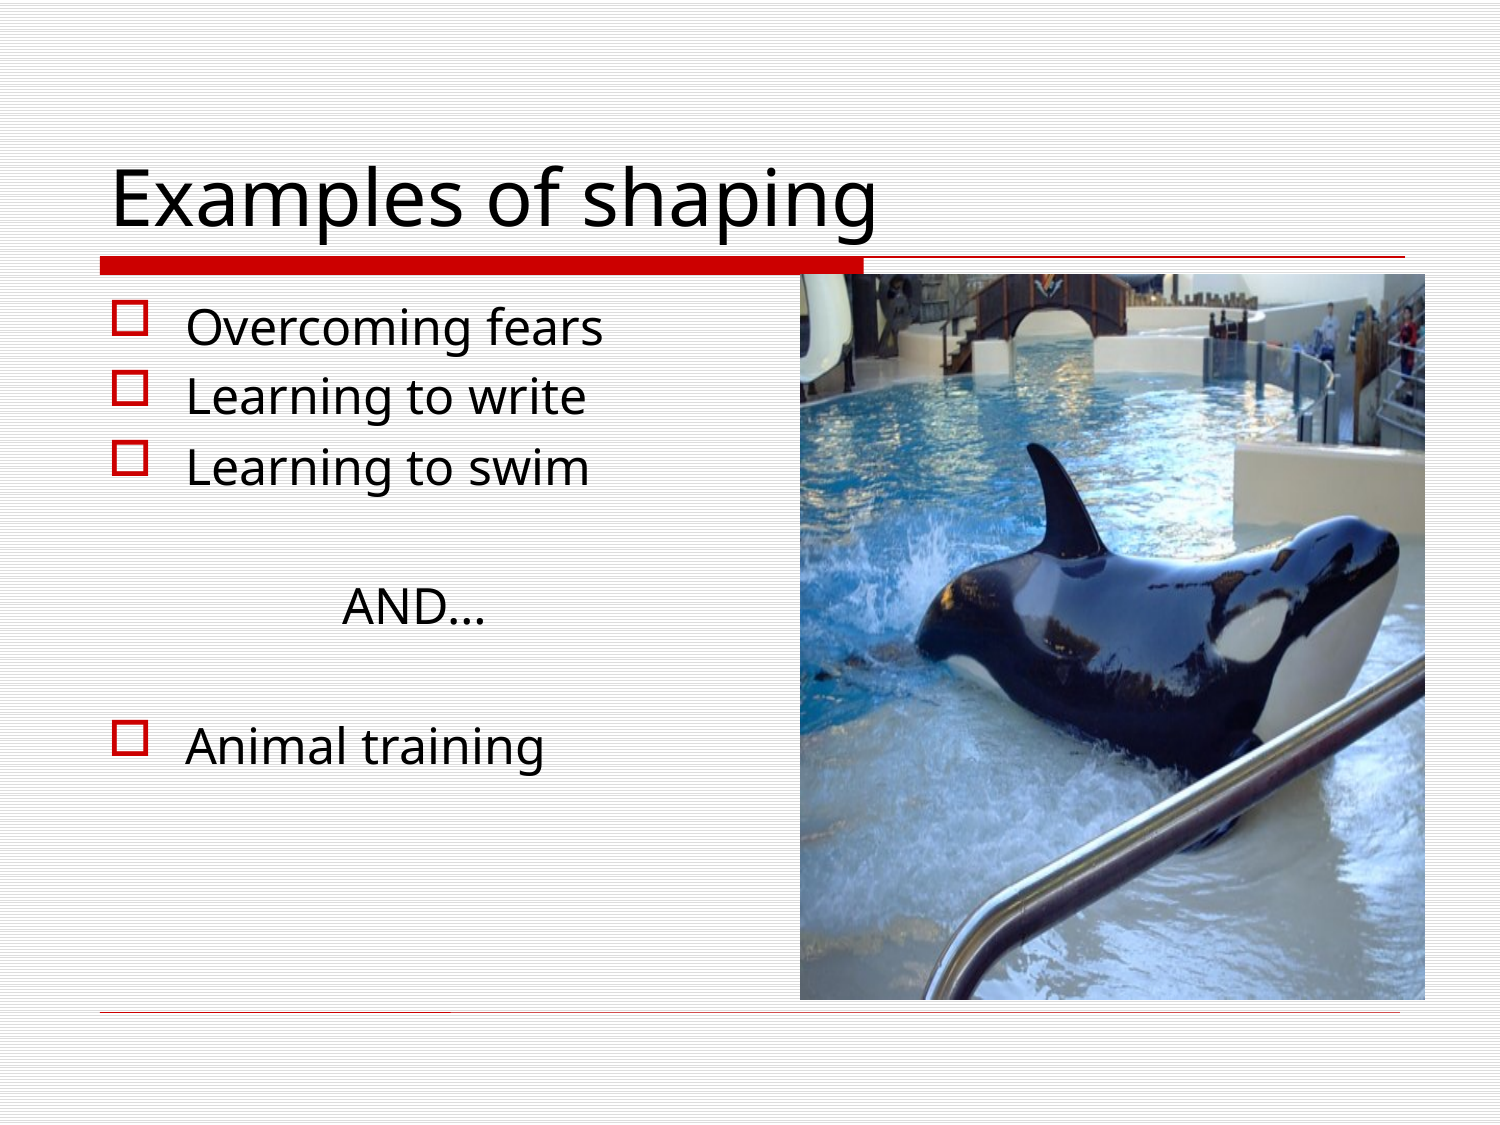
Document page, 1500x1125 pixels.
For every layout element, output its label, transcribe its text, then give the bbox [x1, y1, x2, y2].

title Examples of shaping [94, 50, 1407, 250]
list Overcoming fears Learning to write Learning to swim AND… Animal training [92, 287, 737, 988]
picture [799, 274, 1426, 1001]
